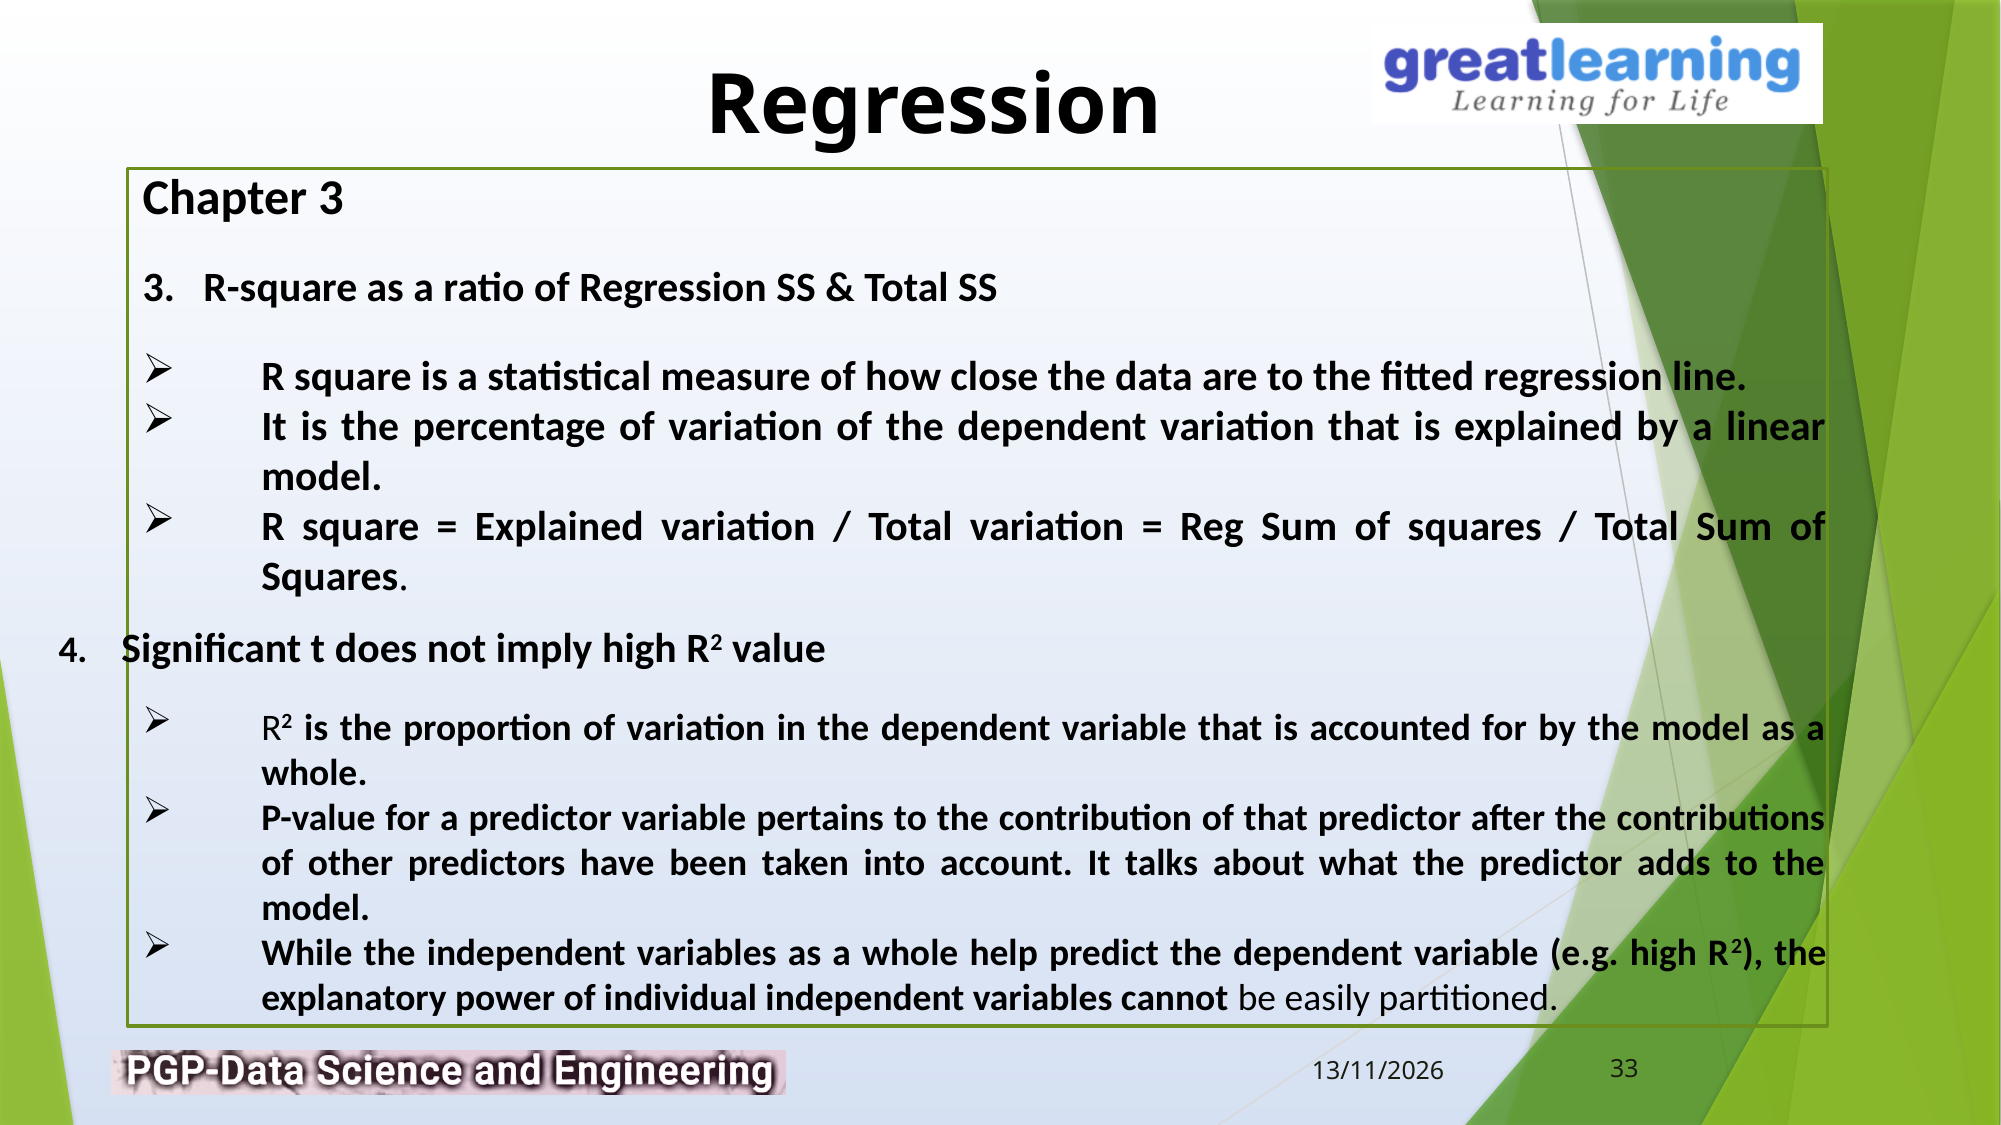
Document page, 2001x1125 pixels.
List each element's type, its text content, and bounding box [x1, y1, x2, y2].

text_box 4. Significant t does not imply high R2 value [43, 613, 1124, 679]
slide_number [1296, 1041, 1512, 1102]
picture [111, 1050, 786, 1095]
text_box Chapter 3 3. R-square as a ratio of Regression SS & Total SS [127, 157, 1724, 167]
text_box R square is a statistical measure of how close the data are to the fitted regression line. It is the percentage of variation of the dependent variation that is explained by a linear model. R square = Explained variation / Total variation = Reg Sum of squares / Total Sum of Squares. [127, 341, 1842, 607]
text_box R2 is the proportion of variation in the dependent variable that is accounted for by the model as a whole. P-value for a predictor variable pertains to the contribution of that predictor after the contributions of other predictors have been taken into account. It talks about what the predictor adds to the model. While the independent variables as a whole help predict the dependent variable (e.g. high R2), the explanatory power of individual independent variables cannot be easily partitioned. [127, 695, 1842, 1025]
text_box [126, 167, 1829, 1028]
picture [1372, 23, 1823, 124]
slide_number 33 [1541, 1039, 1654, 1100]
